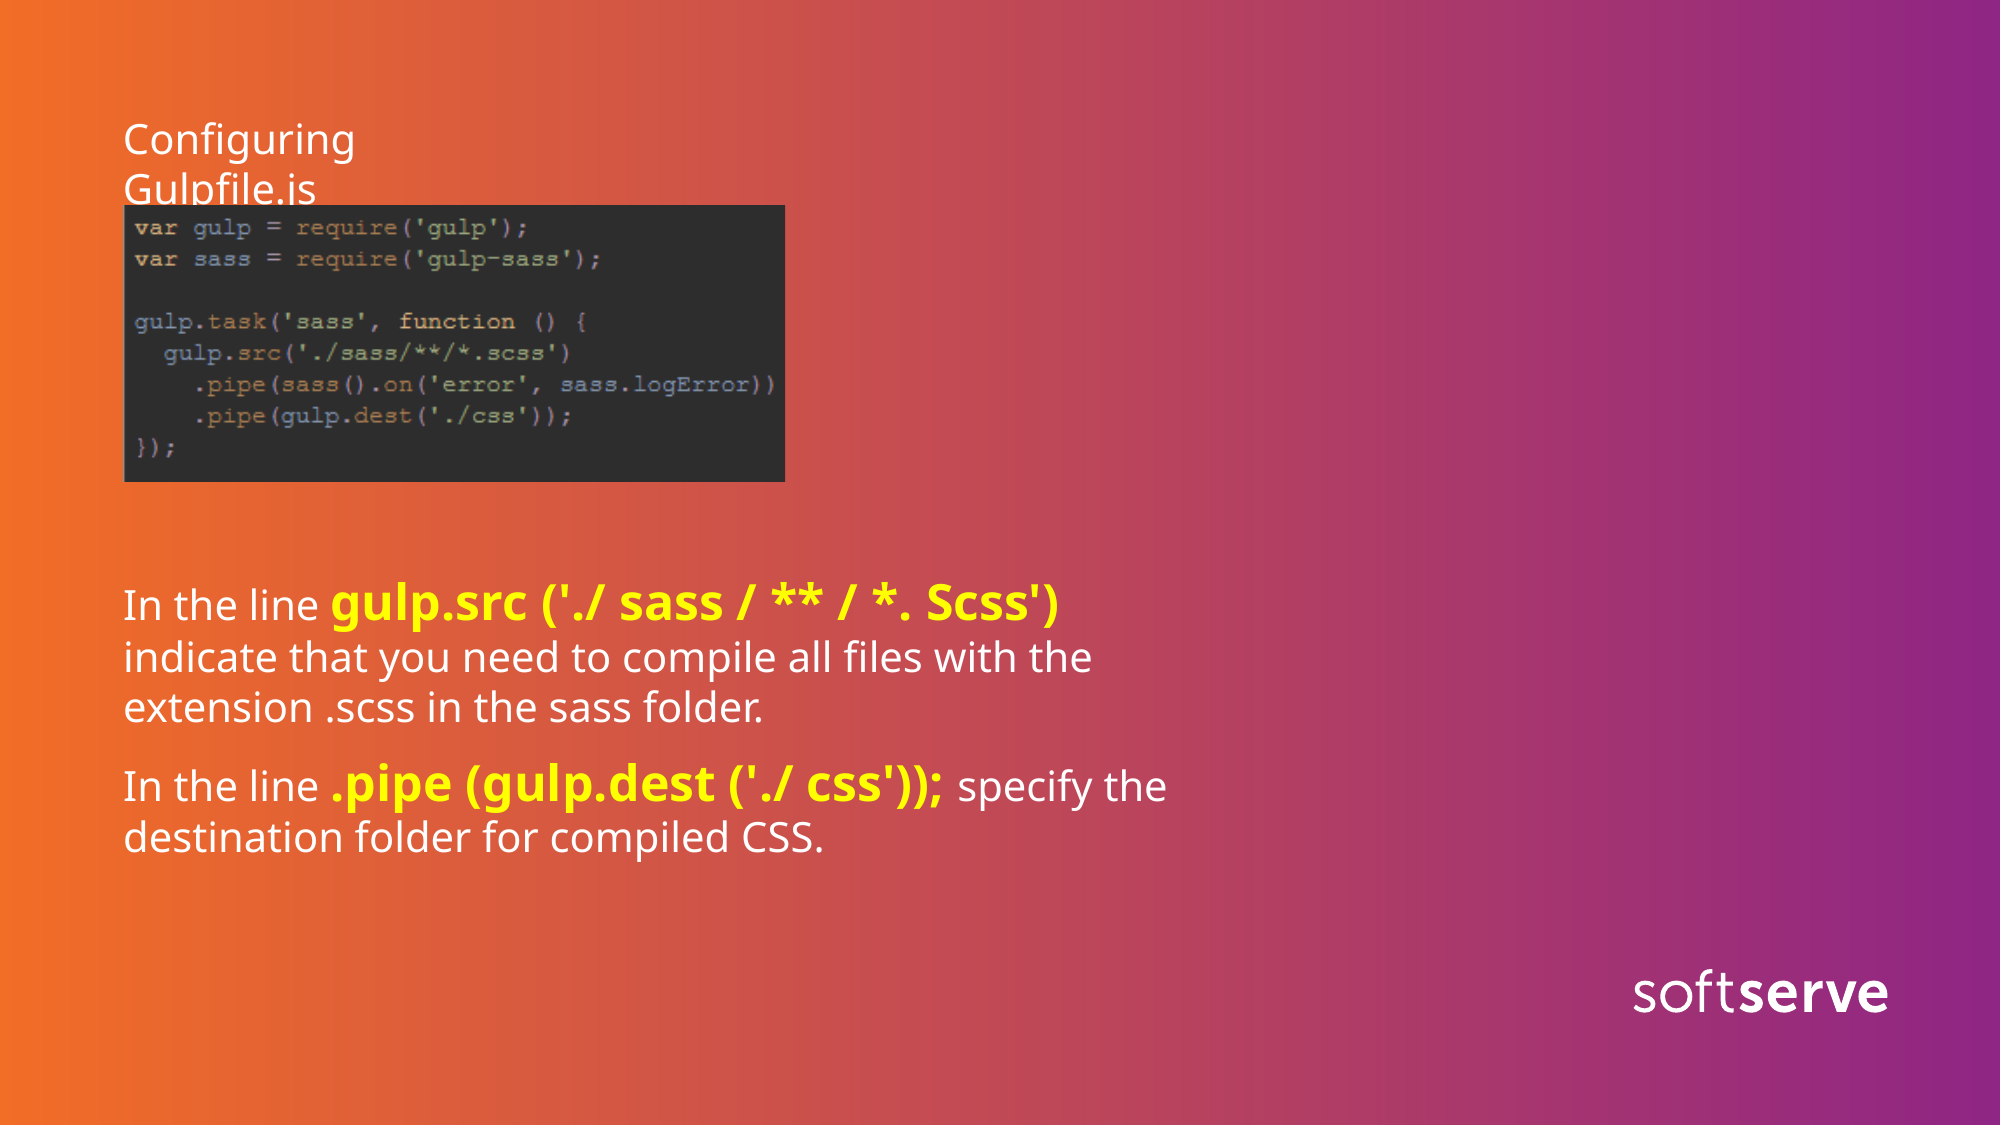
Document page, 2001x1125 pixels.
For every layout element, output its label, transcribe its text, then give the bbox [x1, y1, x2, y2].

picture [123, 205, 786, 482]
text_box Configuring Gulpfile.js [123, 105, 563, 174]
text_box In the line gulp.src ('./ sass / ** / *. Scss') indicate that you need to compile all files with the extension .scss in the sass folder. In the line .pipe (gulp.dest ('./ css')); specify the destination folder for compiled CSS. [123, 562, 1236, 858]
